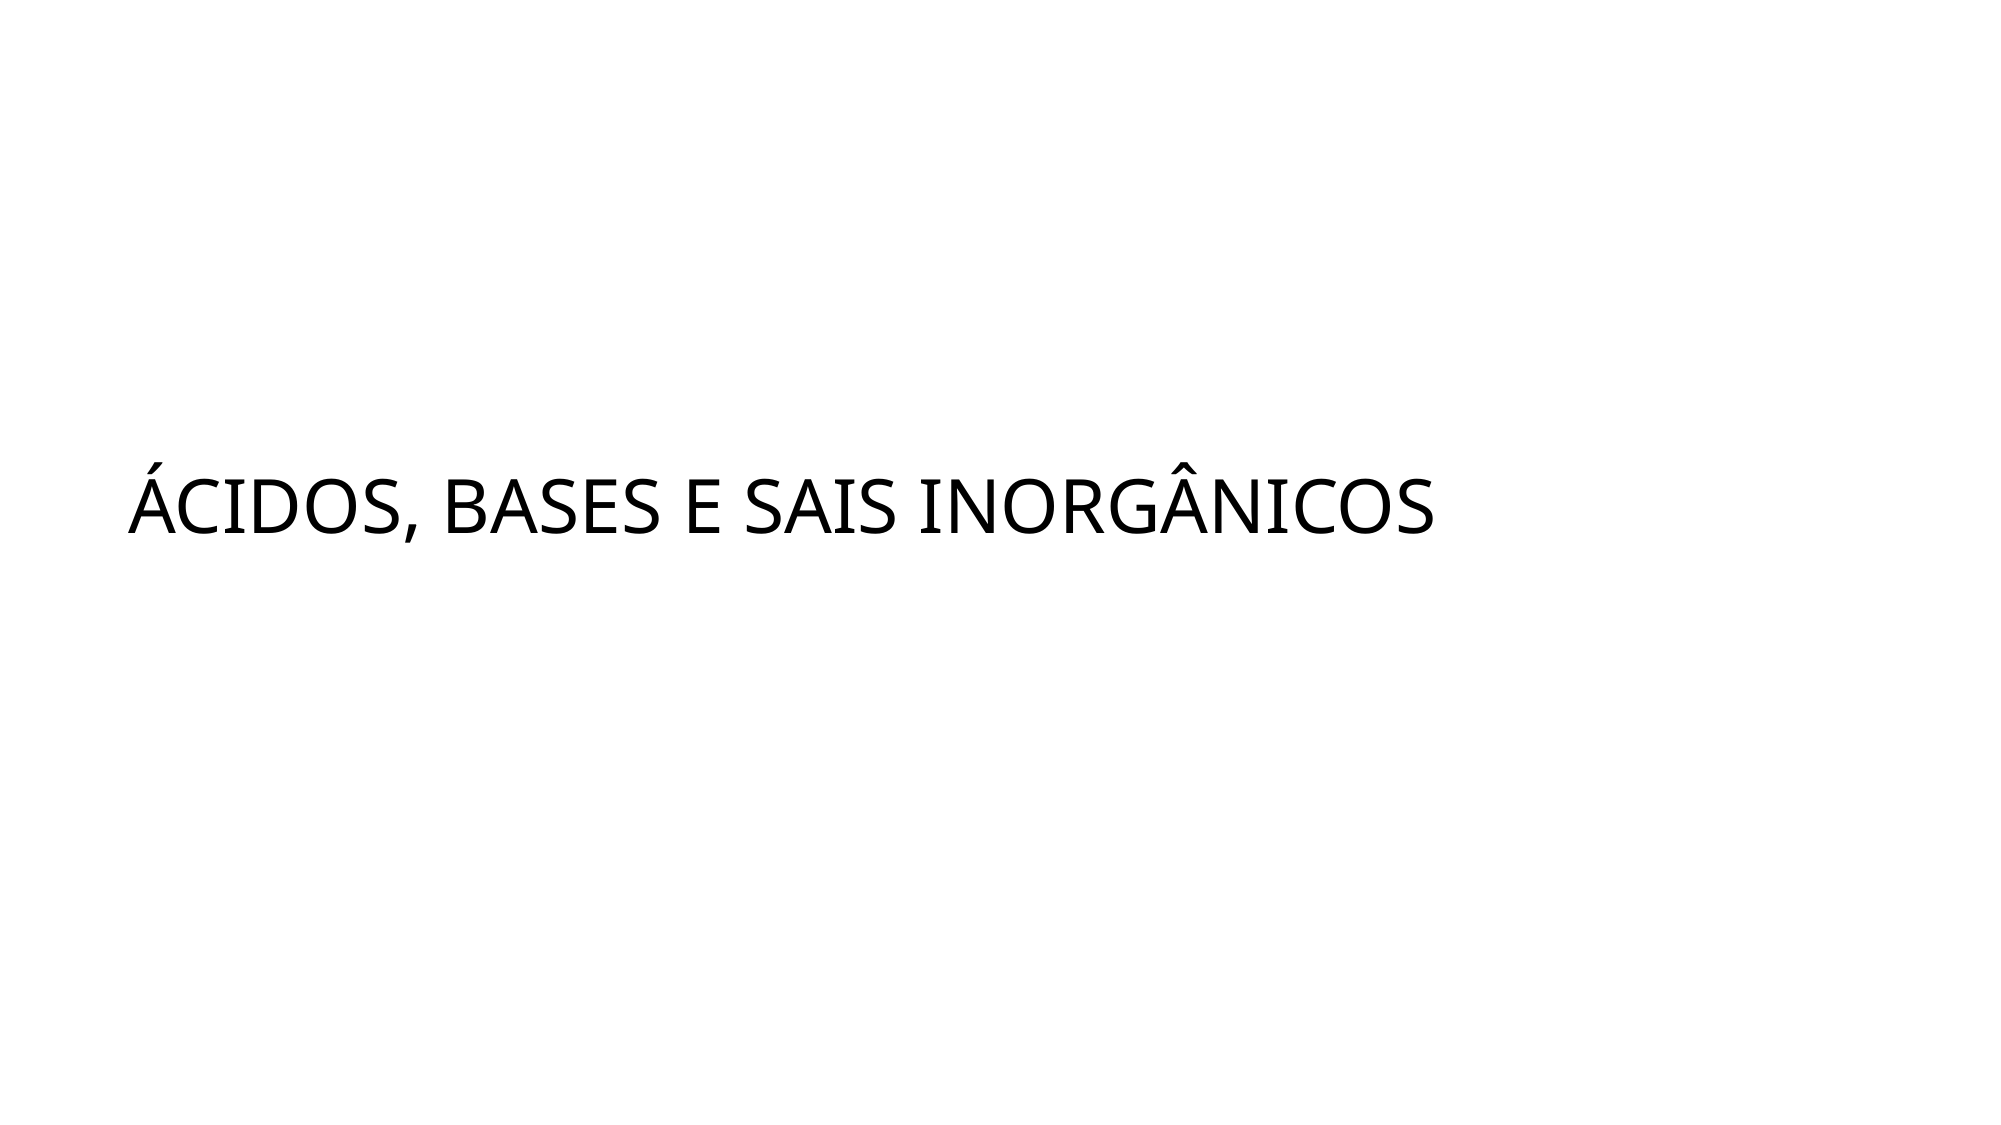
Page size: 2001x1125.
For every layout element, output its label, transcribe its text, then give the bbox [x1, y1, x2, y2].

title ÁCIDOS, BASES E SAIS INORGÂNICOS [113, 400, 1839, 619]
